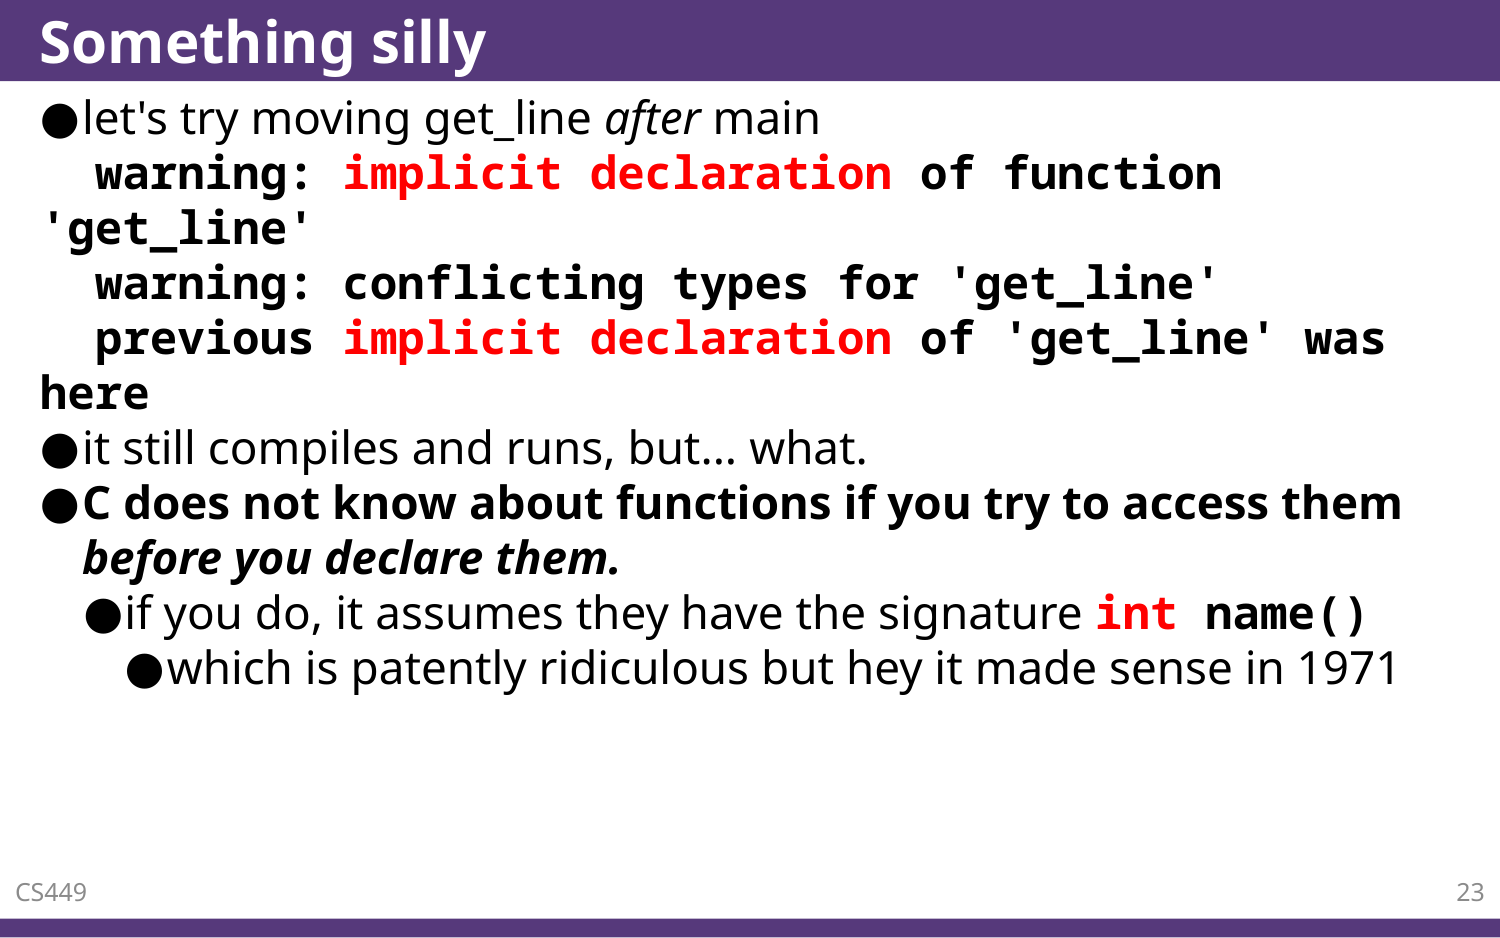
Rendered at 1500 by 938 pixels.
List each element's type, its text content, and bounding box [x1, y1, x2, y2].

list let's try moving get_line after main warning: implicit declaration of function 'get_line' warning: conflicting types for 'get_line' previous implicit declaration of 'get_line' was here it still compiles and runs, but... what. C does not know about functions if you try to access them before you declare them. if you do, it assumes they have the signature int name() which is patently ridiculous but hey it made sense in 1971 [24, 81, 1500, 869]
title Something silly [24, 0, 1500, 81]
footer CS449 [0, 868, 200, 919]
slide_number 23 [1387, 868, 1500, 919]
